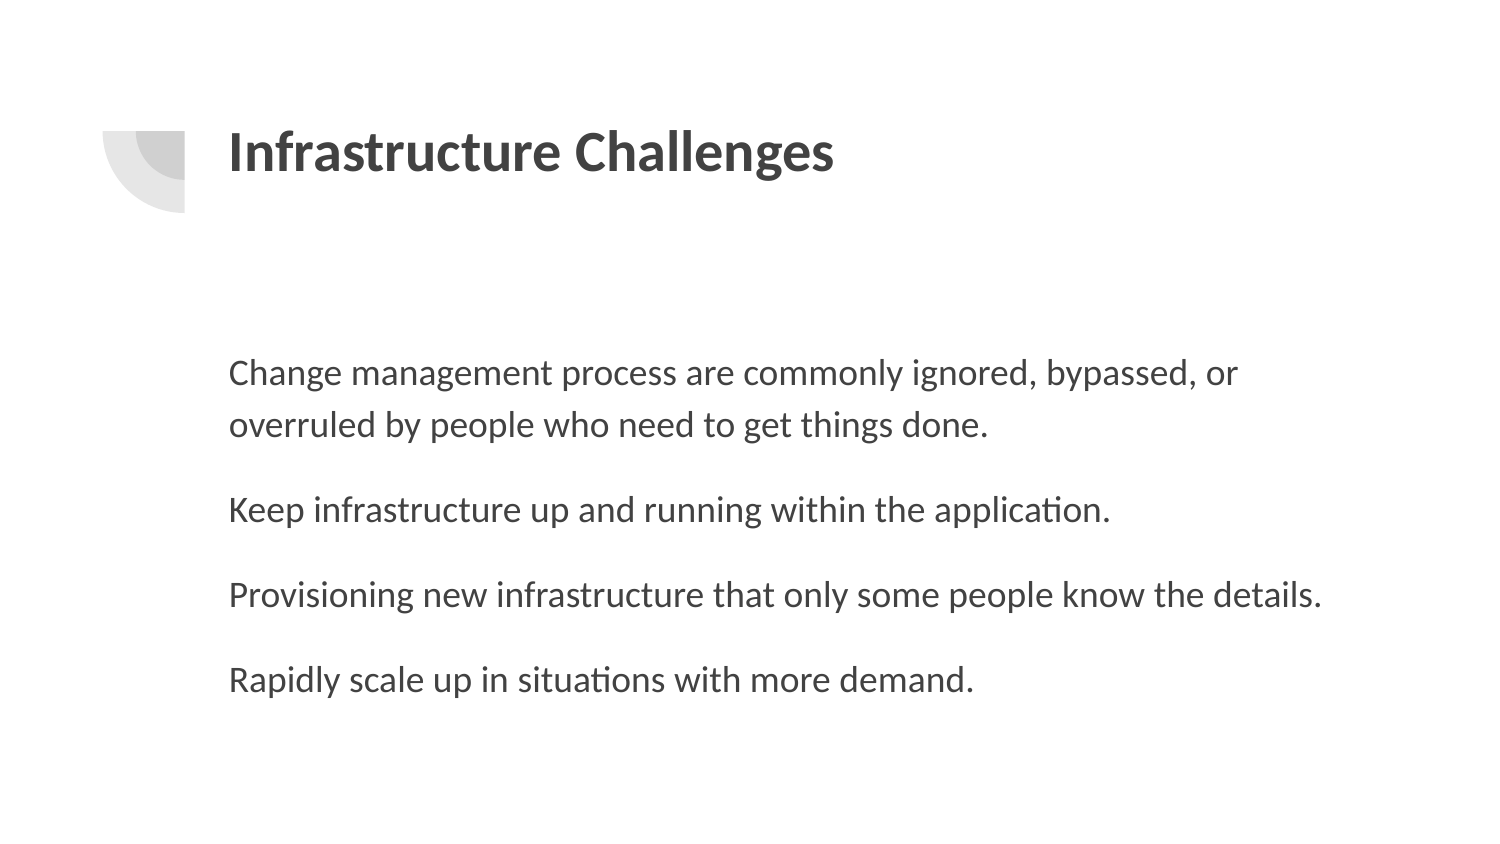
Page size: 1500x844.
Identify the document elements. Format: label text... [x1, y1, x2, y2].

list Change management process are commonly ignored, bypassed, or overruled by people who need to get things done. Keep infrastructure up and running within the application. Provisioning new infrastructure that only some people know the details. Rapidly scale up in situations with more demand. [213, 326, 1368, 744]
title Infrastructure Challenges [213, 98, 1368, 263]
